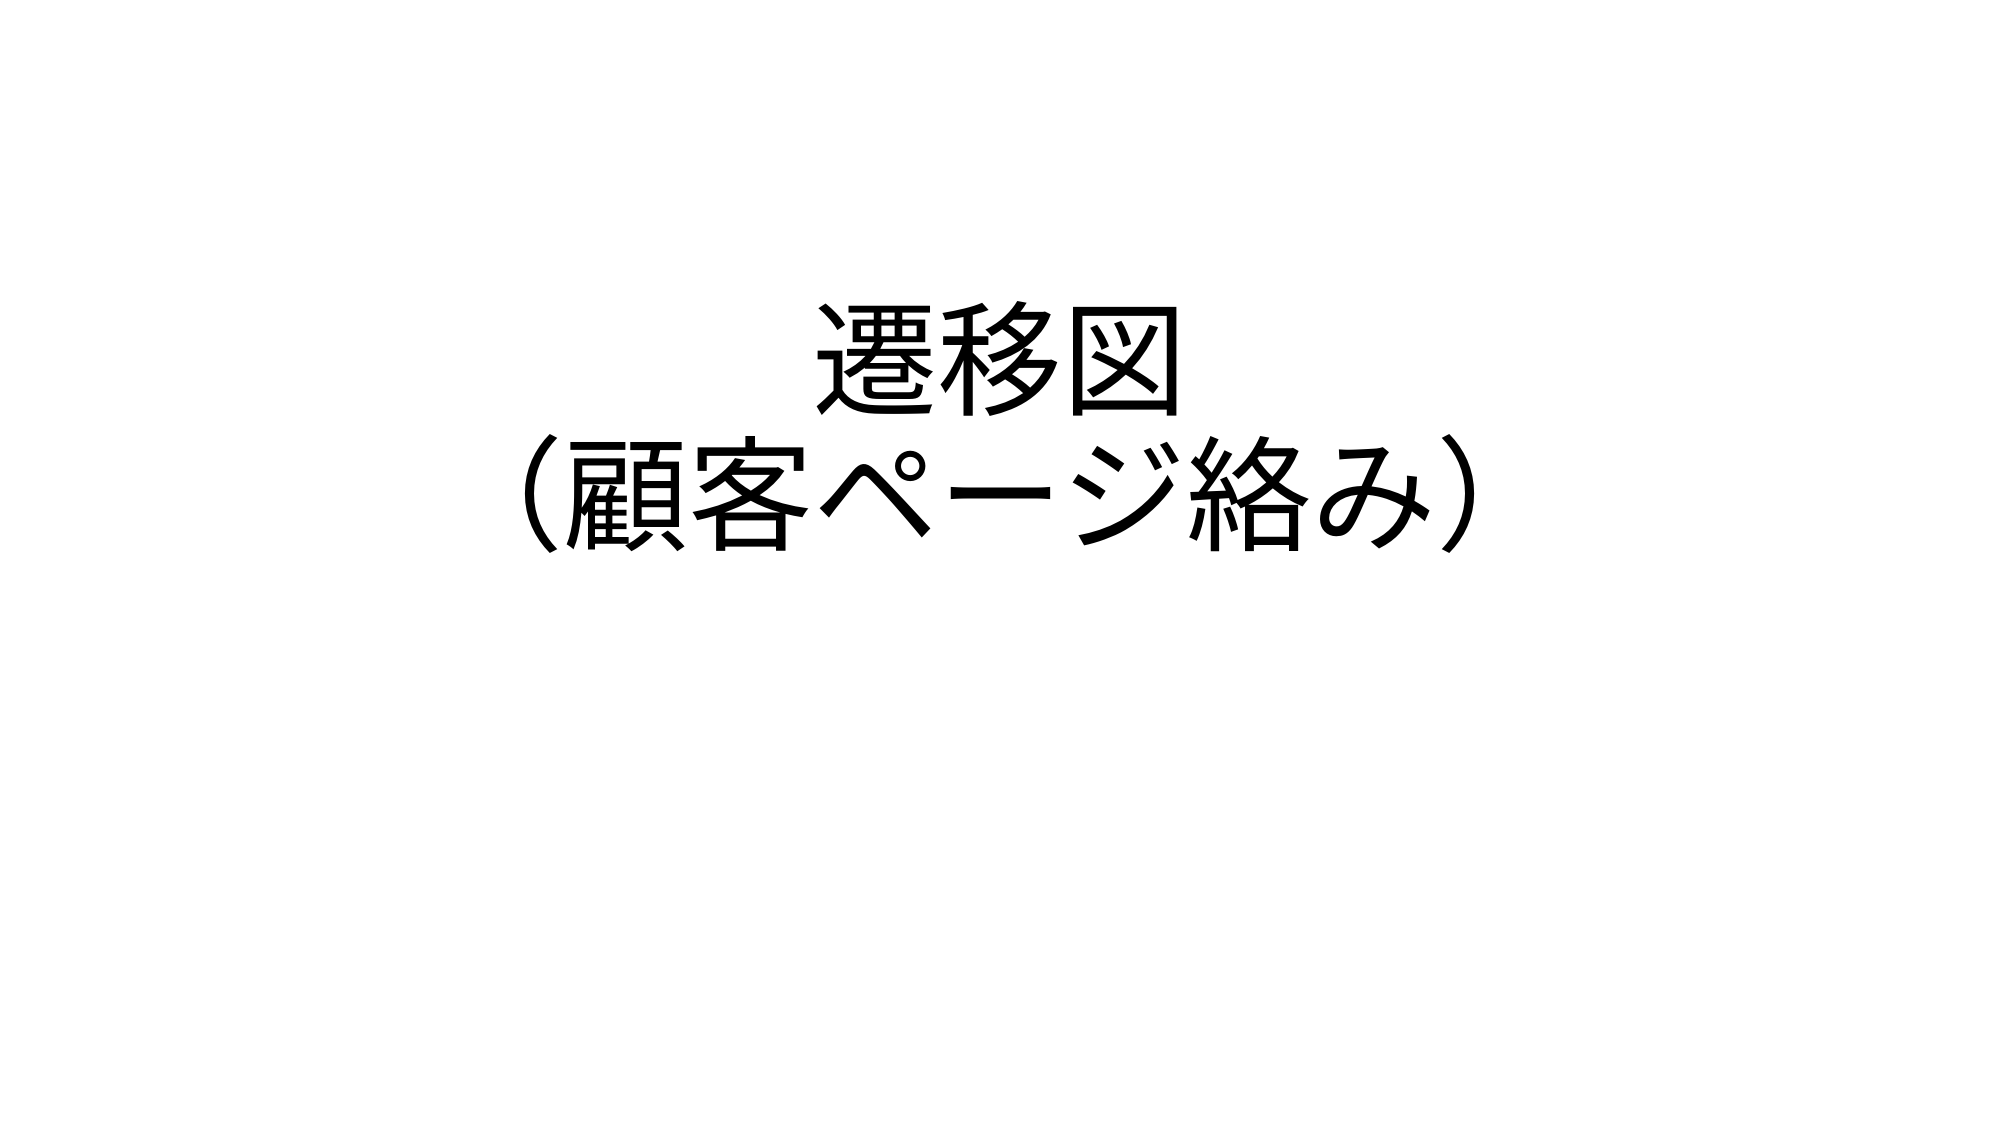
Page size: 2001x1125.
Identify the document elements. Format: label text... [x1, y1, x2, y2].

title 遷移図 （顧客ページ絡み） [249, 184, 1750, 576]
